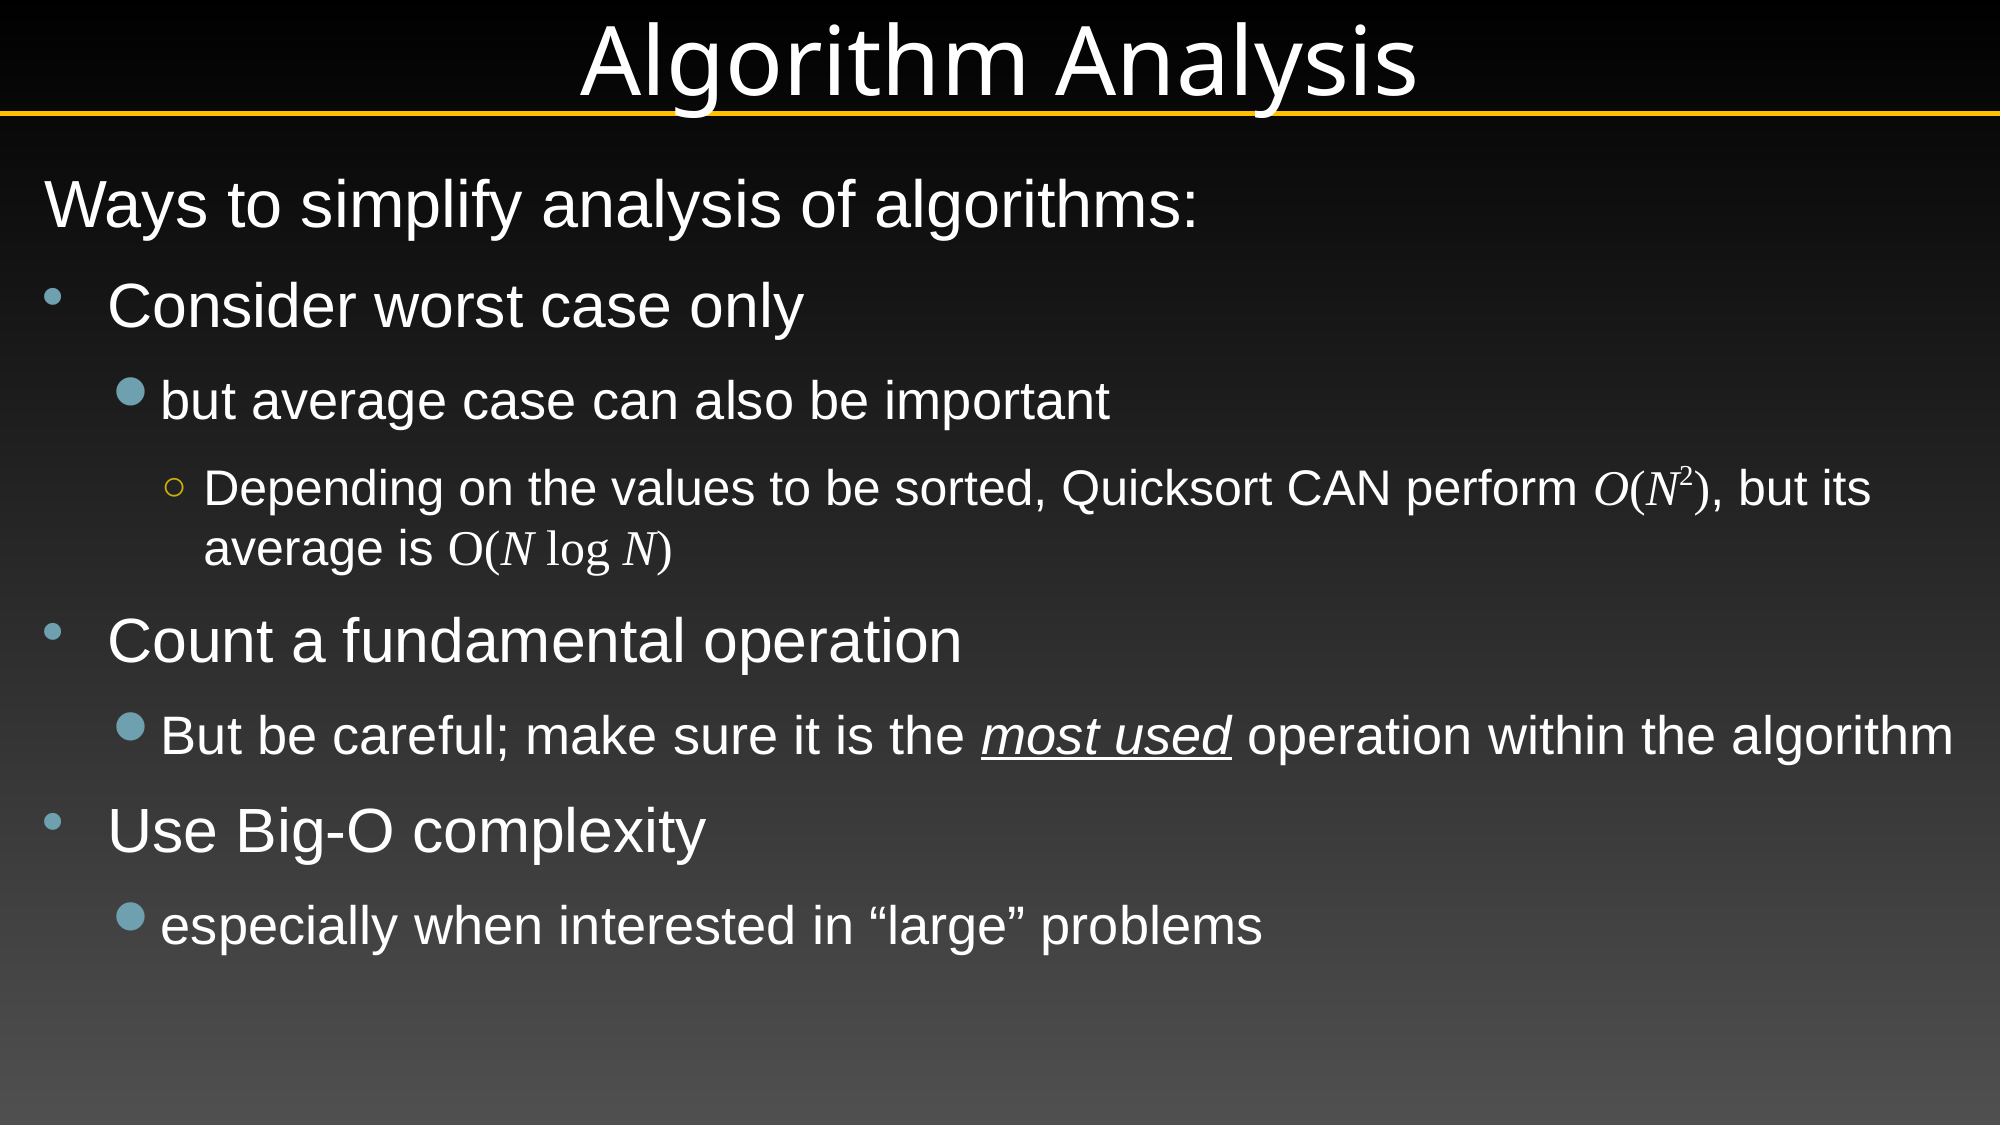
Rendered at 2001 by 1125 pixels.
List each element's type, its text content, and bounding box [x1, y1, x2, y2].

title Algorithm Analysis [249, 0, 1751, 116]
list Ways to simplify analysis of algorithms: Consider worst case only but average case can also be important Depending on the values to be sorted, Quicksort CAN perform O(N2), but its average is O(N log N) Count a fundamental operation But be careful; make sure it is the most used operation within the algorithm Use Big-O complexity especially when interested in “large” problems [23, 152, 1977, 1094]
